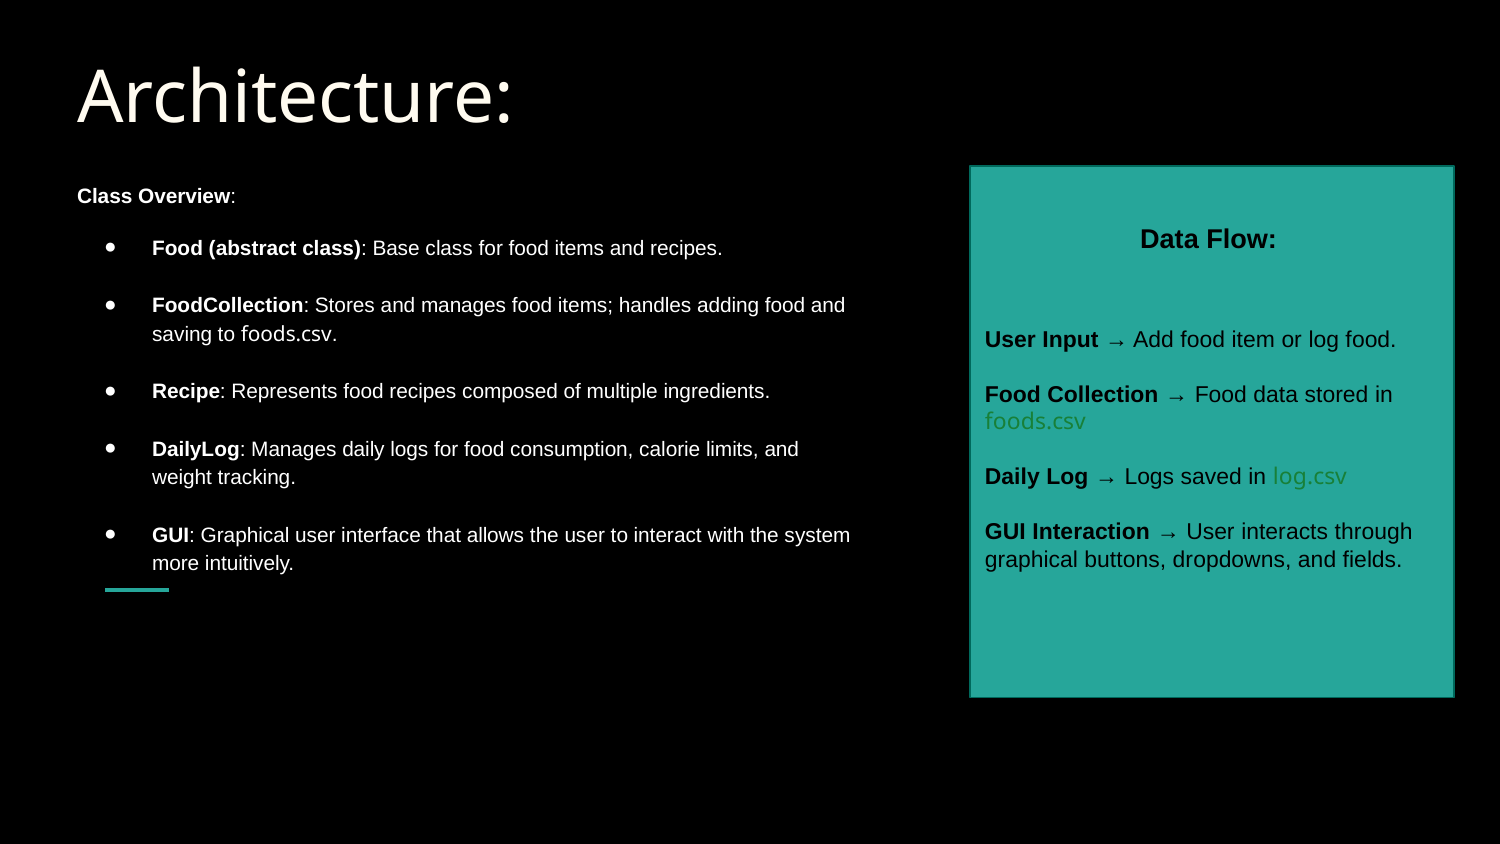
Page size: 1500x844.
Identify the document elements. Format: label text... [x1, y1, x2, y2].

text_box Class Overview: Food (abstract class): Base class for food items and recipes. FoodCollection: Stores and manages food items; handles adding food and saving to foods.csv. Recipe: Represents food recipes composed of multiple ingredients. DailyLog: Manages daily logs for food consumption, calorie limits, and weight tracking. GUI: Graphical user interface that allows the user to interact with the system more intuitively. [62, 253, 872, 551]
title Architecture: [62, 0, 603, 153]
text_box User Input → Add food item or log food. Food Collection → Food data stored in foods.csv Daily Log → Logs saved in log.csv GUI Interaction → User interacts through graphical buttons, dropdowns, and fields. [970, 165, 1455, 698]
text_box Data Flow: [983, 206, 1441, 269]
